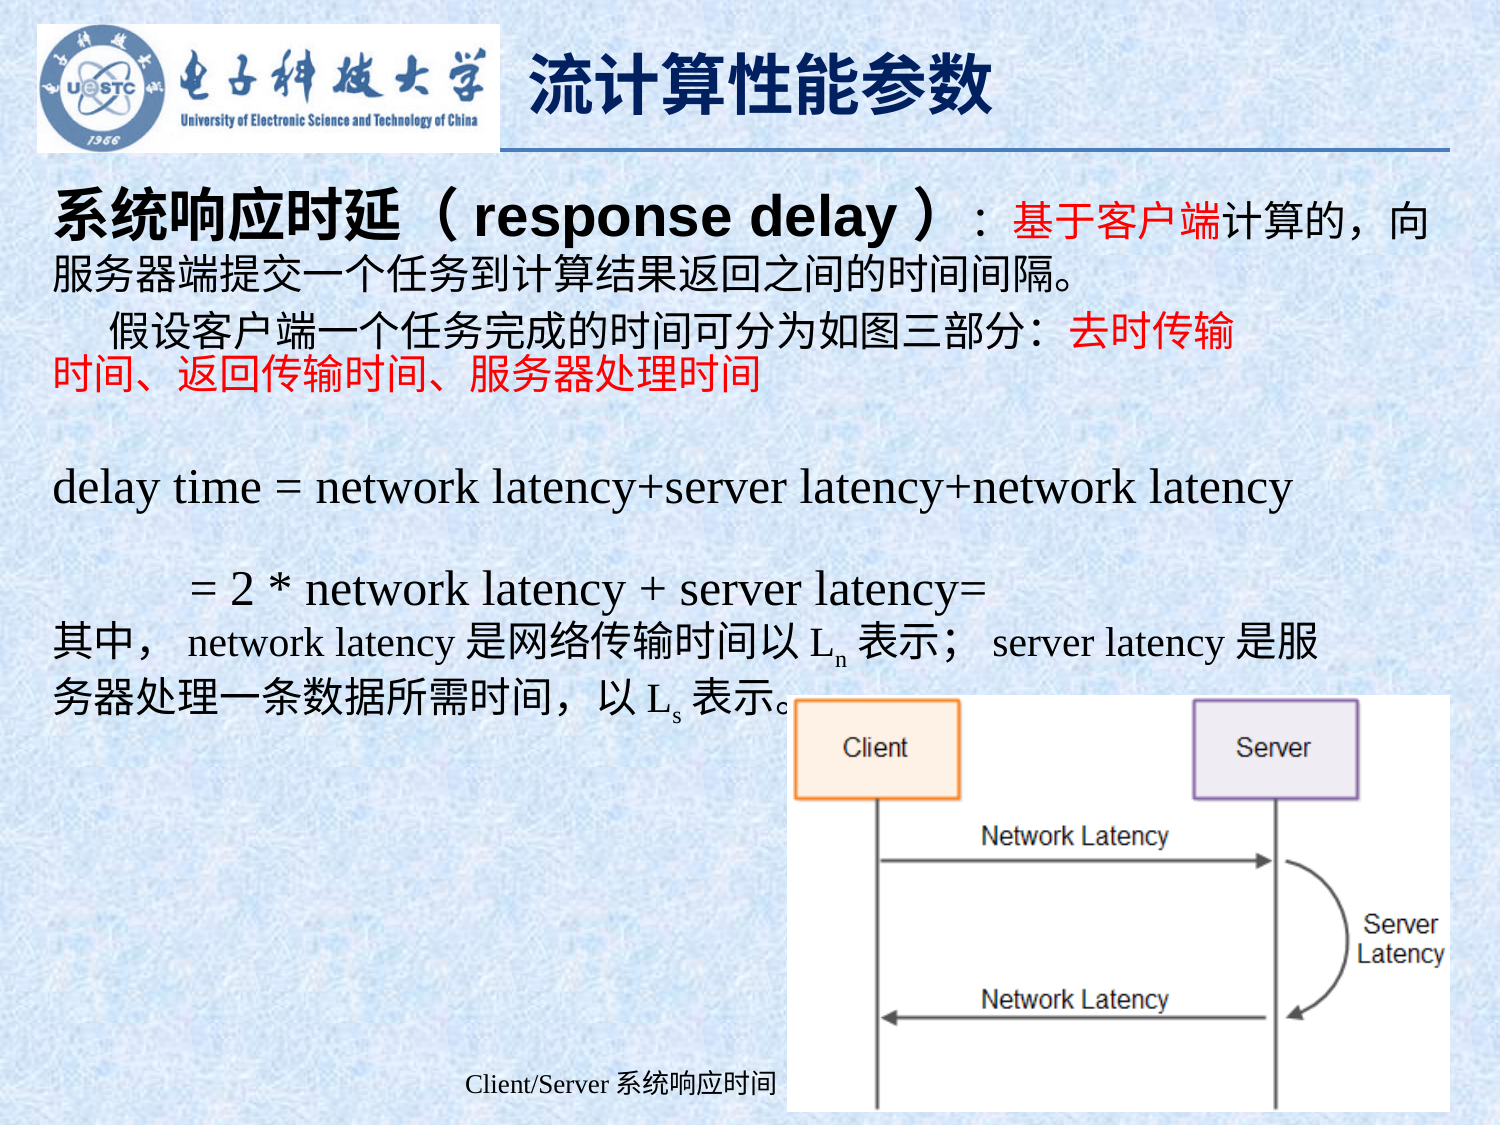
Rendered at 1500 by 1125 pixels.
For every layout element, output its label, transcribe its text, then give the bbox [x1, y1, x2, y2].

picture [0, 0, 1500, 1125]
text_box Client/Server系统响应时间 [465, 1066, 778, 1100]
text_box 流计算性能参数 [512, 35, 1425, 131]
